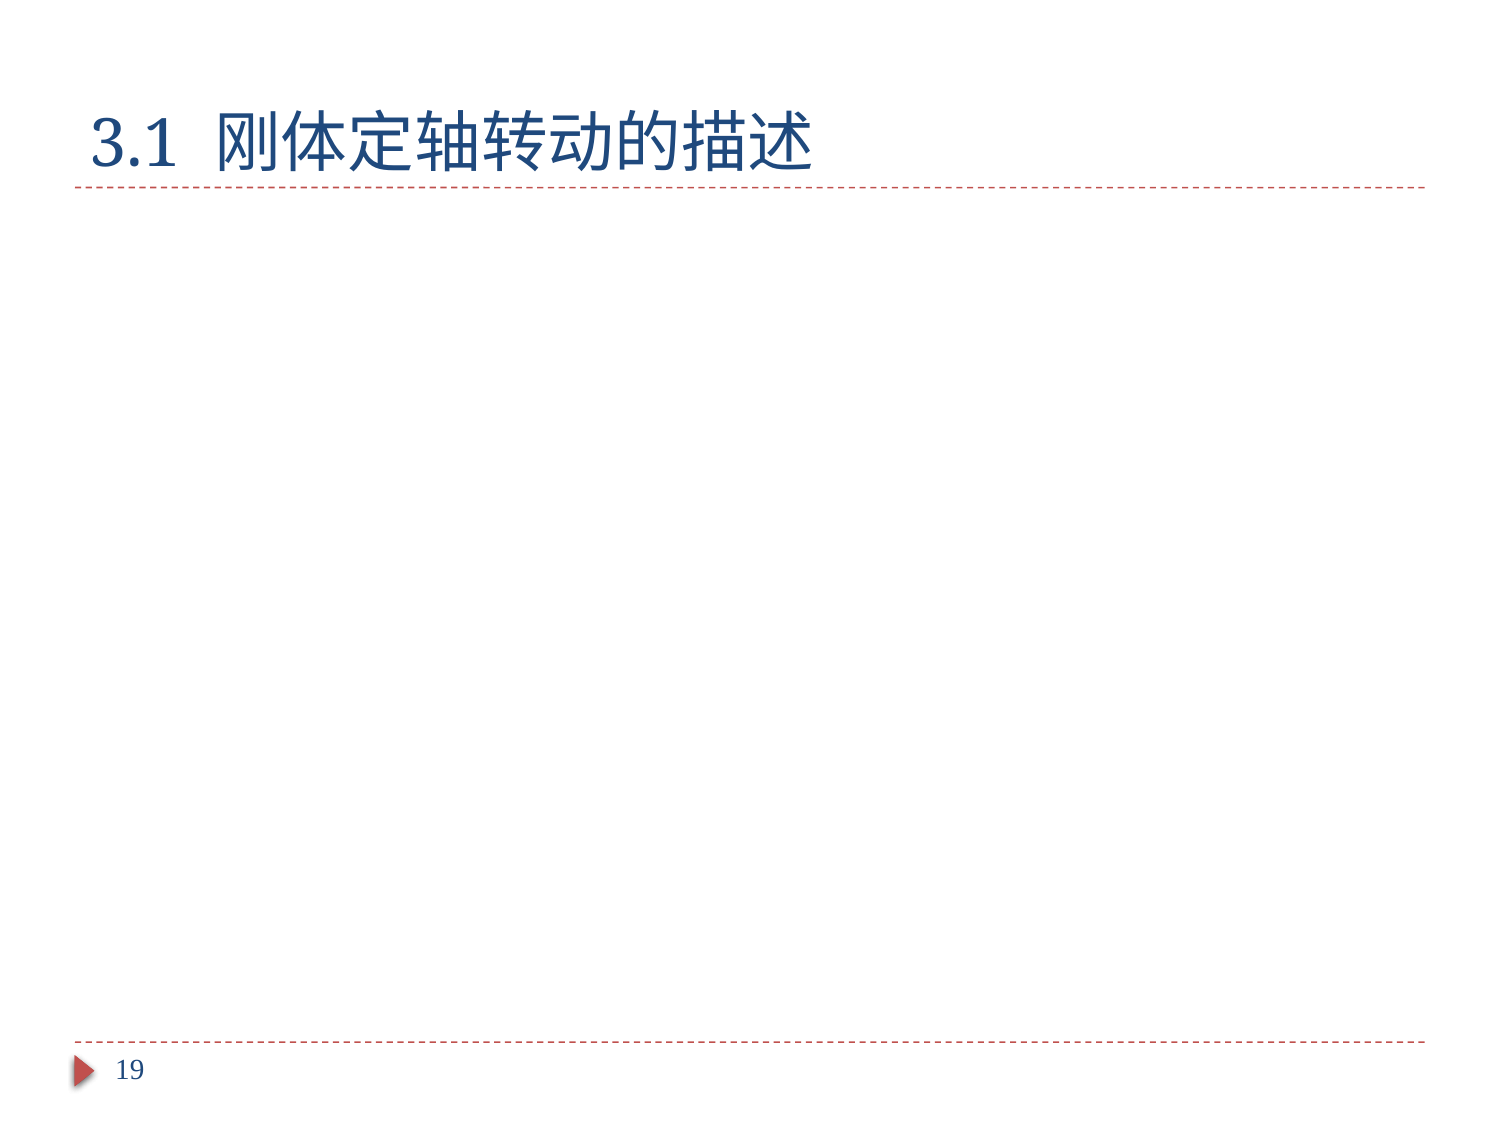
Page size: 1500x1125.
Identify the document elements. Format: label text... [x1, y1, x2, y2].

slide_number 19 [100, 1042, 426, 1103]
title 3.1 刚体定轴转动的描述 [75, 37, 1425, 188]
